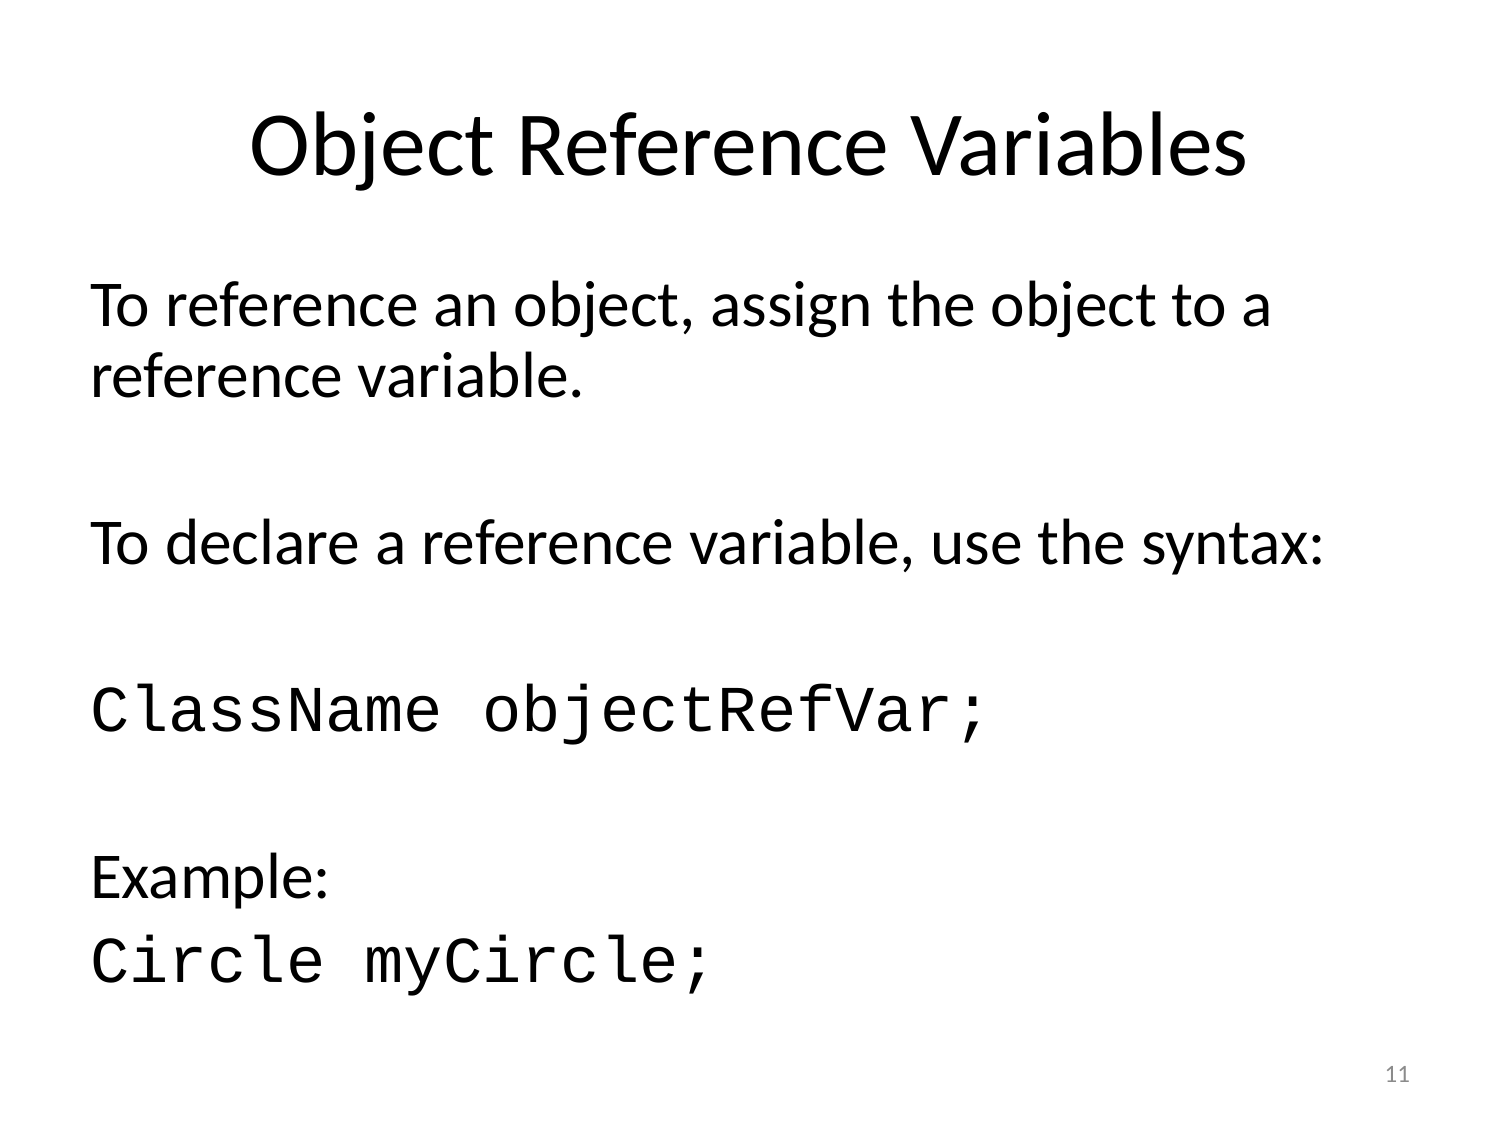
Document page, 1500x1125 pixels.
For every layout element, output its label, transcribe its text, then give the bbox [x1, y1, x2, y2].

slide_number 11 [1074, 1042, 1425, 1103]
list To reference an object, assign the object to a reference variable. To declare a reference variable, use the syntax: ClassName objectRefVar; Example: Circle myCircle; [75, 262, 1425, 1005]
title Object Reference Variables [75, 45, 1425, 233]
